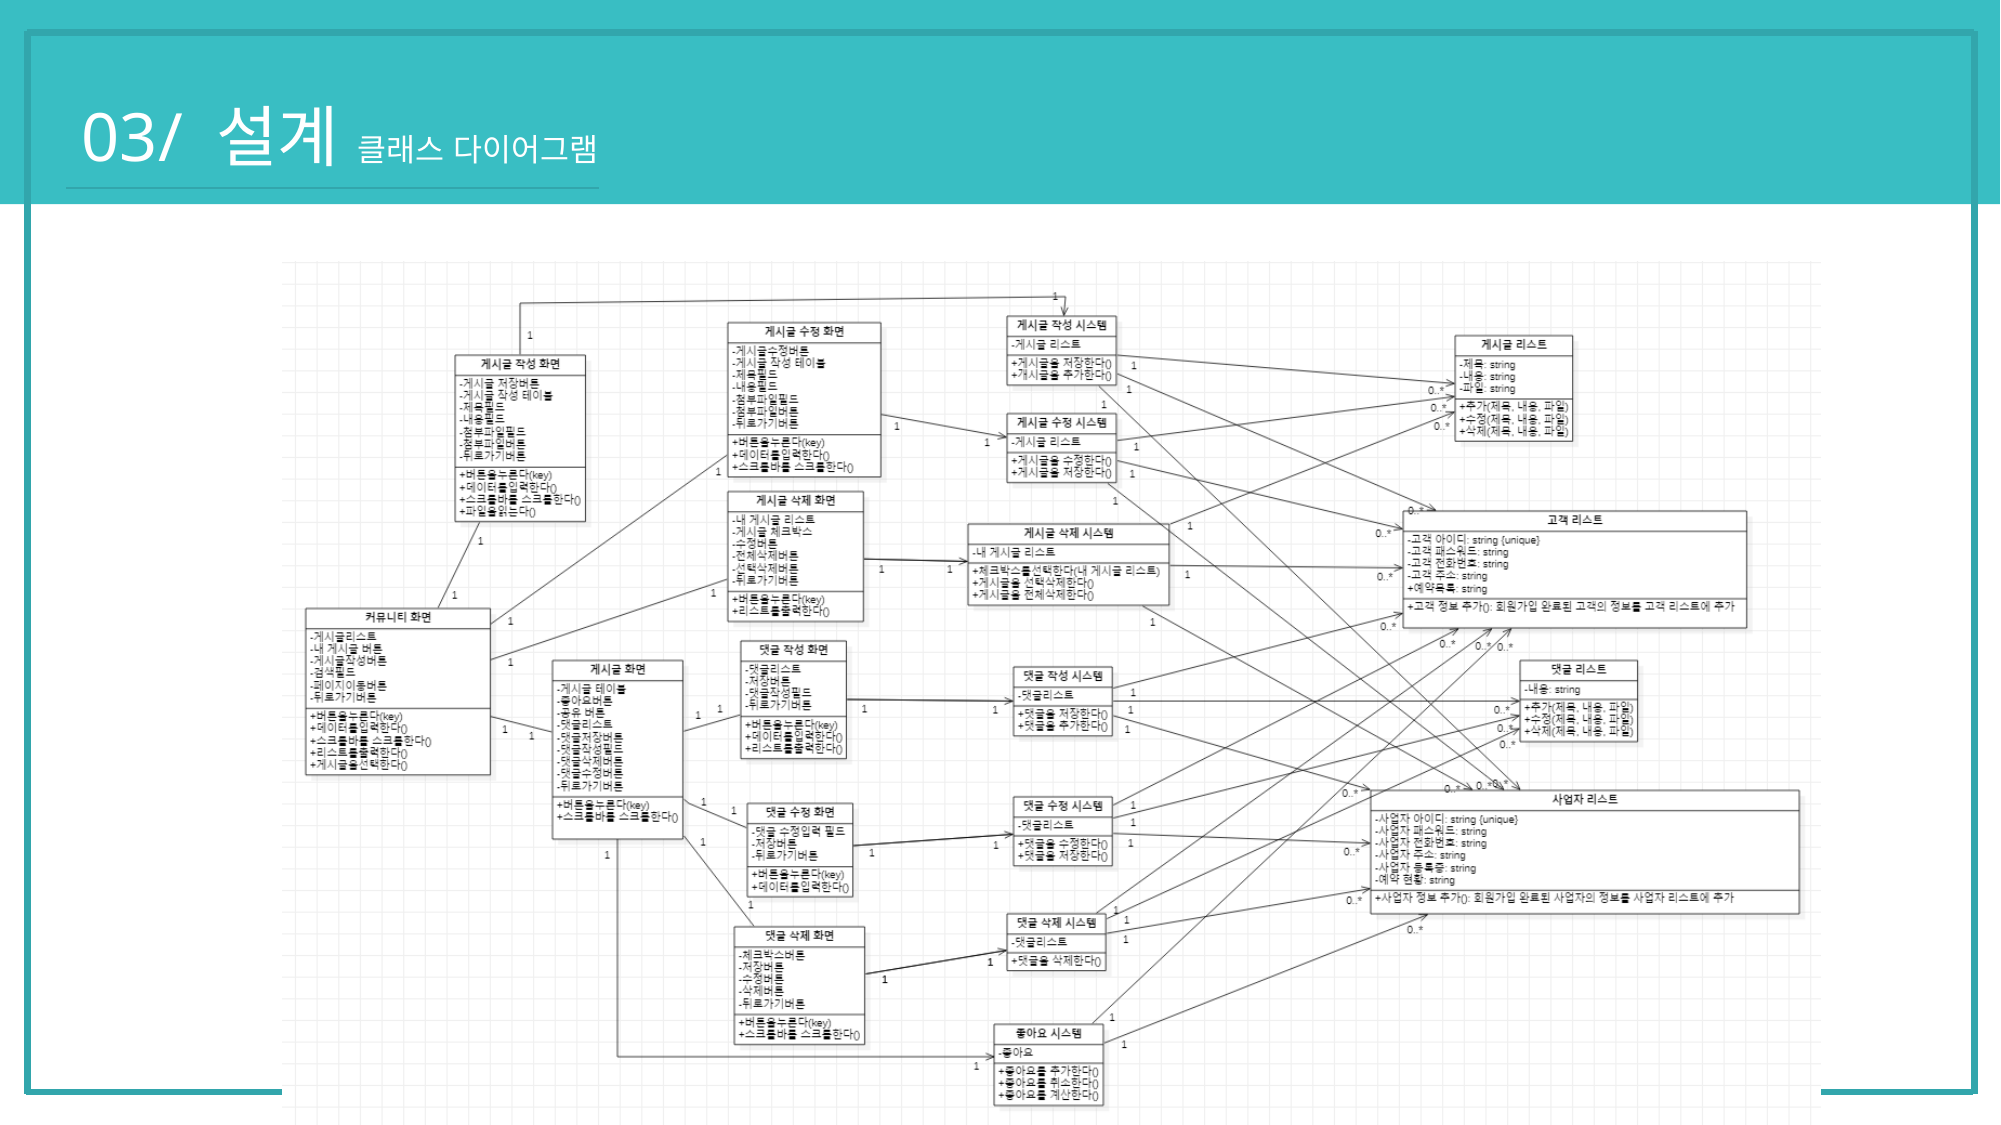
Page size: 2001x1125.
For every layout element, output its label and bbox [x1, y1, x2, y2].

text_box [0, 0, 2000, 205]
text_box [25, 30, 1975, 1094]
picture [282, 261, 1821, 1125]
